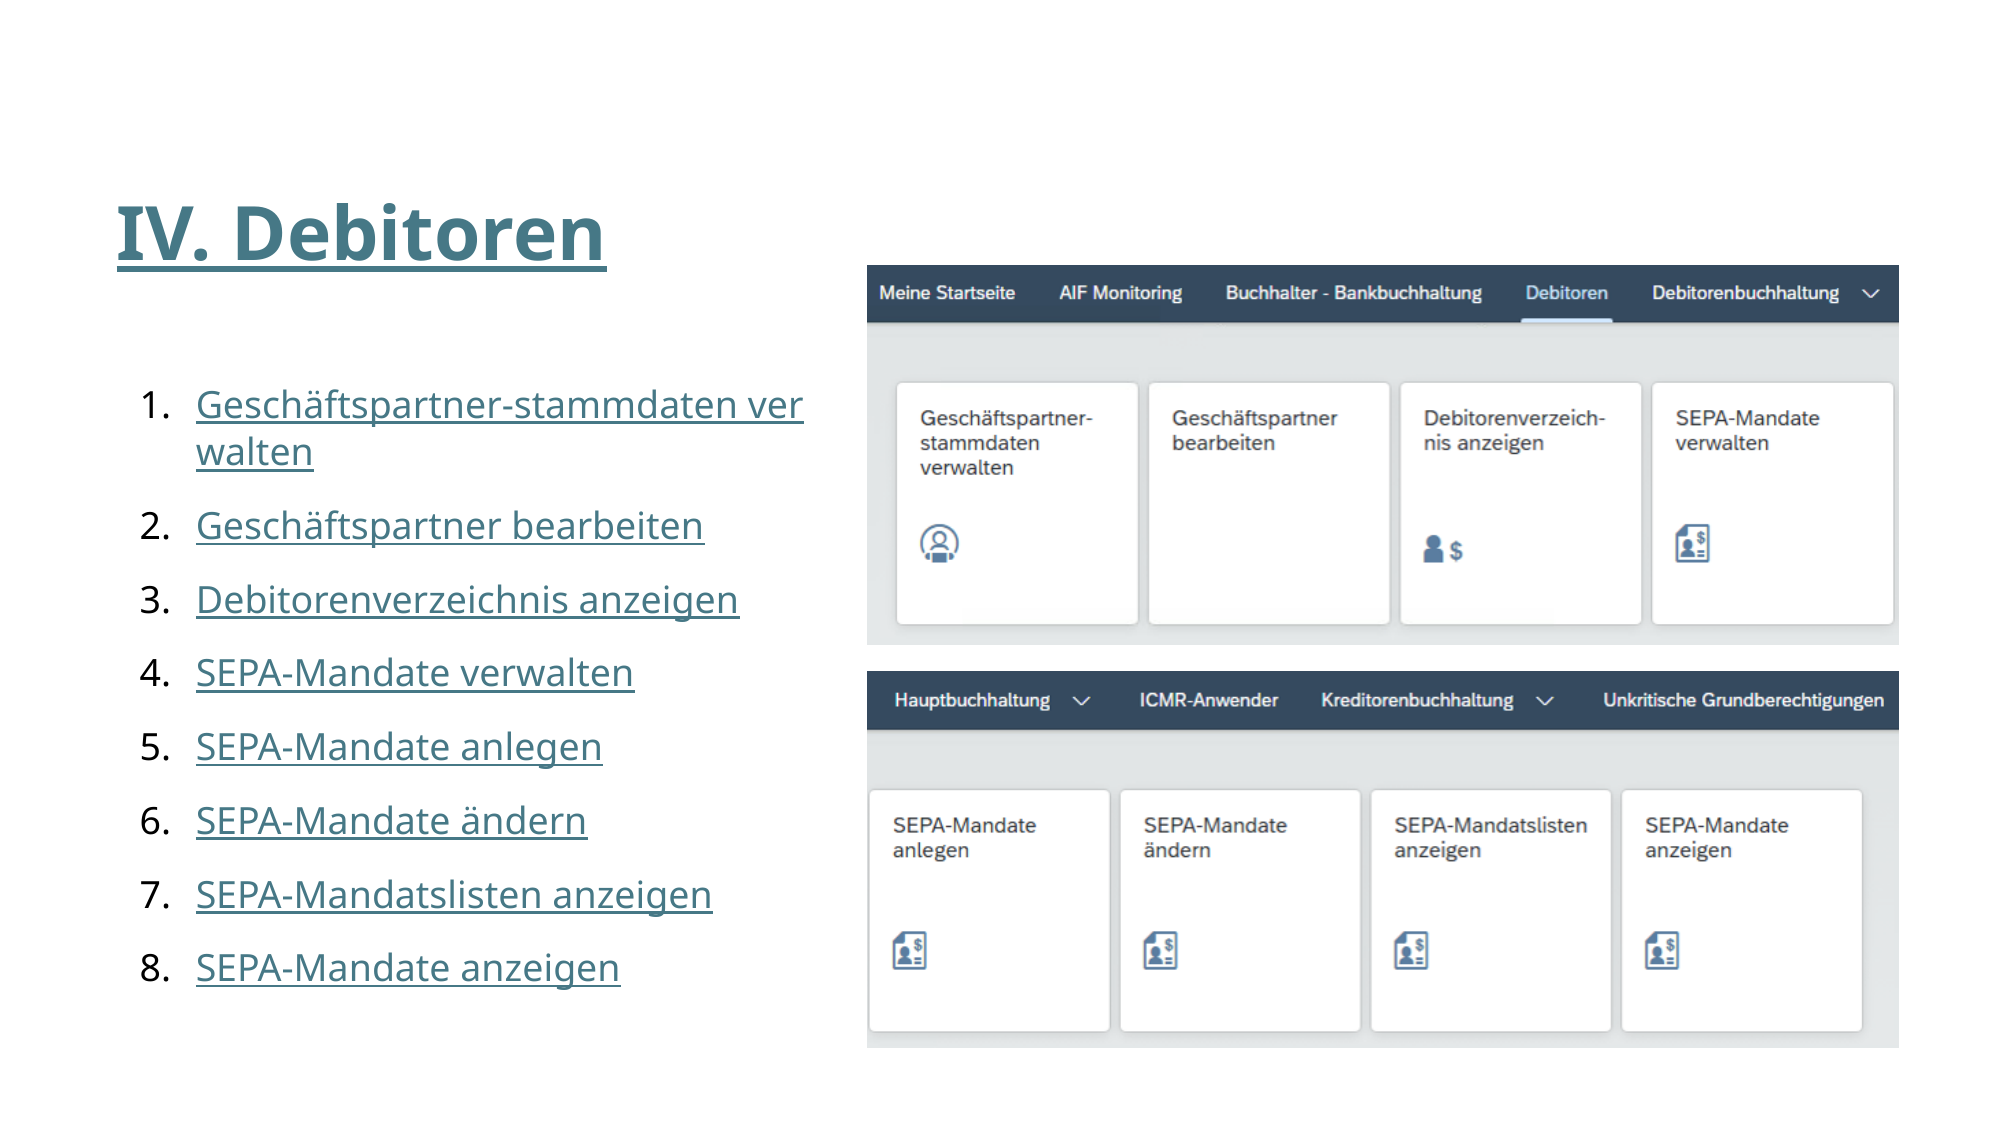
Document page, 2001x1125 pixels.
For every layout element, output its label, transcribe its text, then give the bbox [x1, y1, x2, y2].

title IV. Debitoren [101, 36, 961, 287]
text_box Geschäftspartner-stammdaten verwalten Geschäftspartner bearbeiten Debitorenverzeichnis anzeigen SEPA-Mandate verwalten SEPA-Mandate anlegen SEPA-Mandate ändern SEPA-Mandatslisten anzeigen SEPA-Mandate anzeigen [68, 363, 840, 1035]
picture [866, 264, 1899, 645]
picture [866, 671, 1899, 1049]
